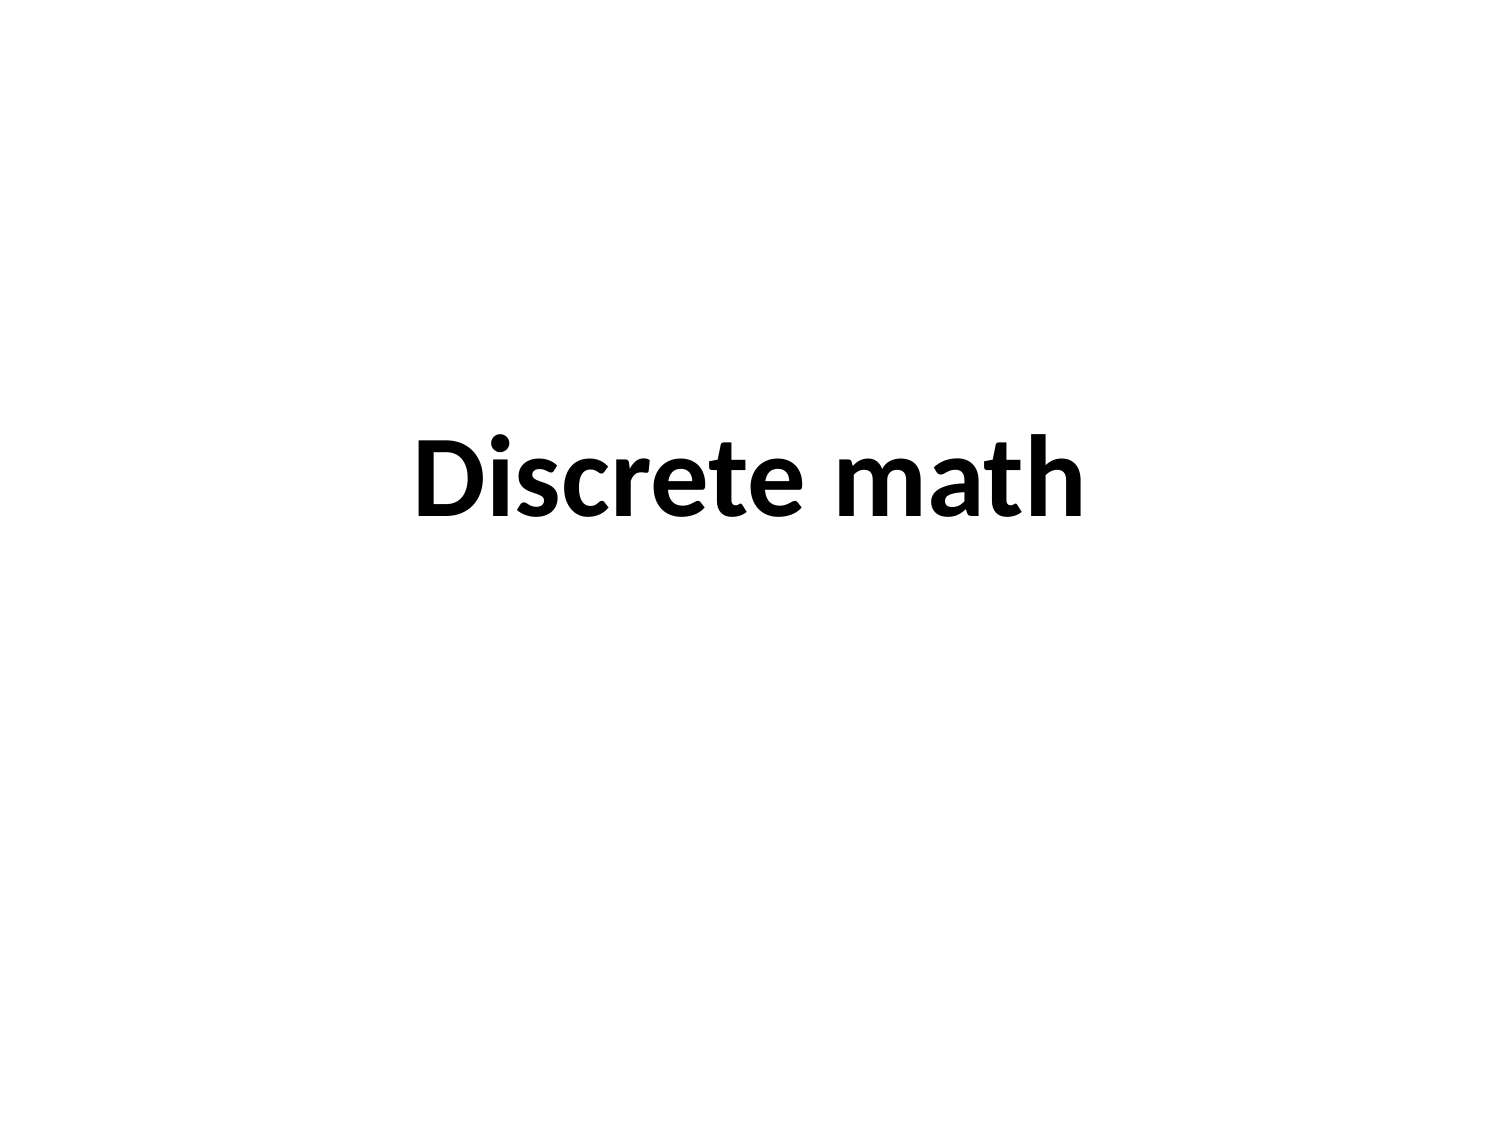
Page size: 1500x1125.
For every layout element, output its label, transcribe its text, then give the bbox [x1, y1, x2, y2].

title Discrete math [112, 349, 1388, 591]
